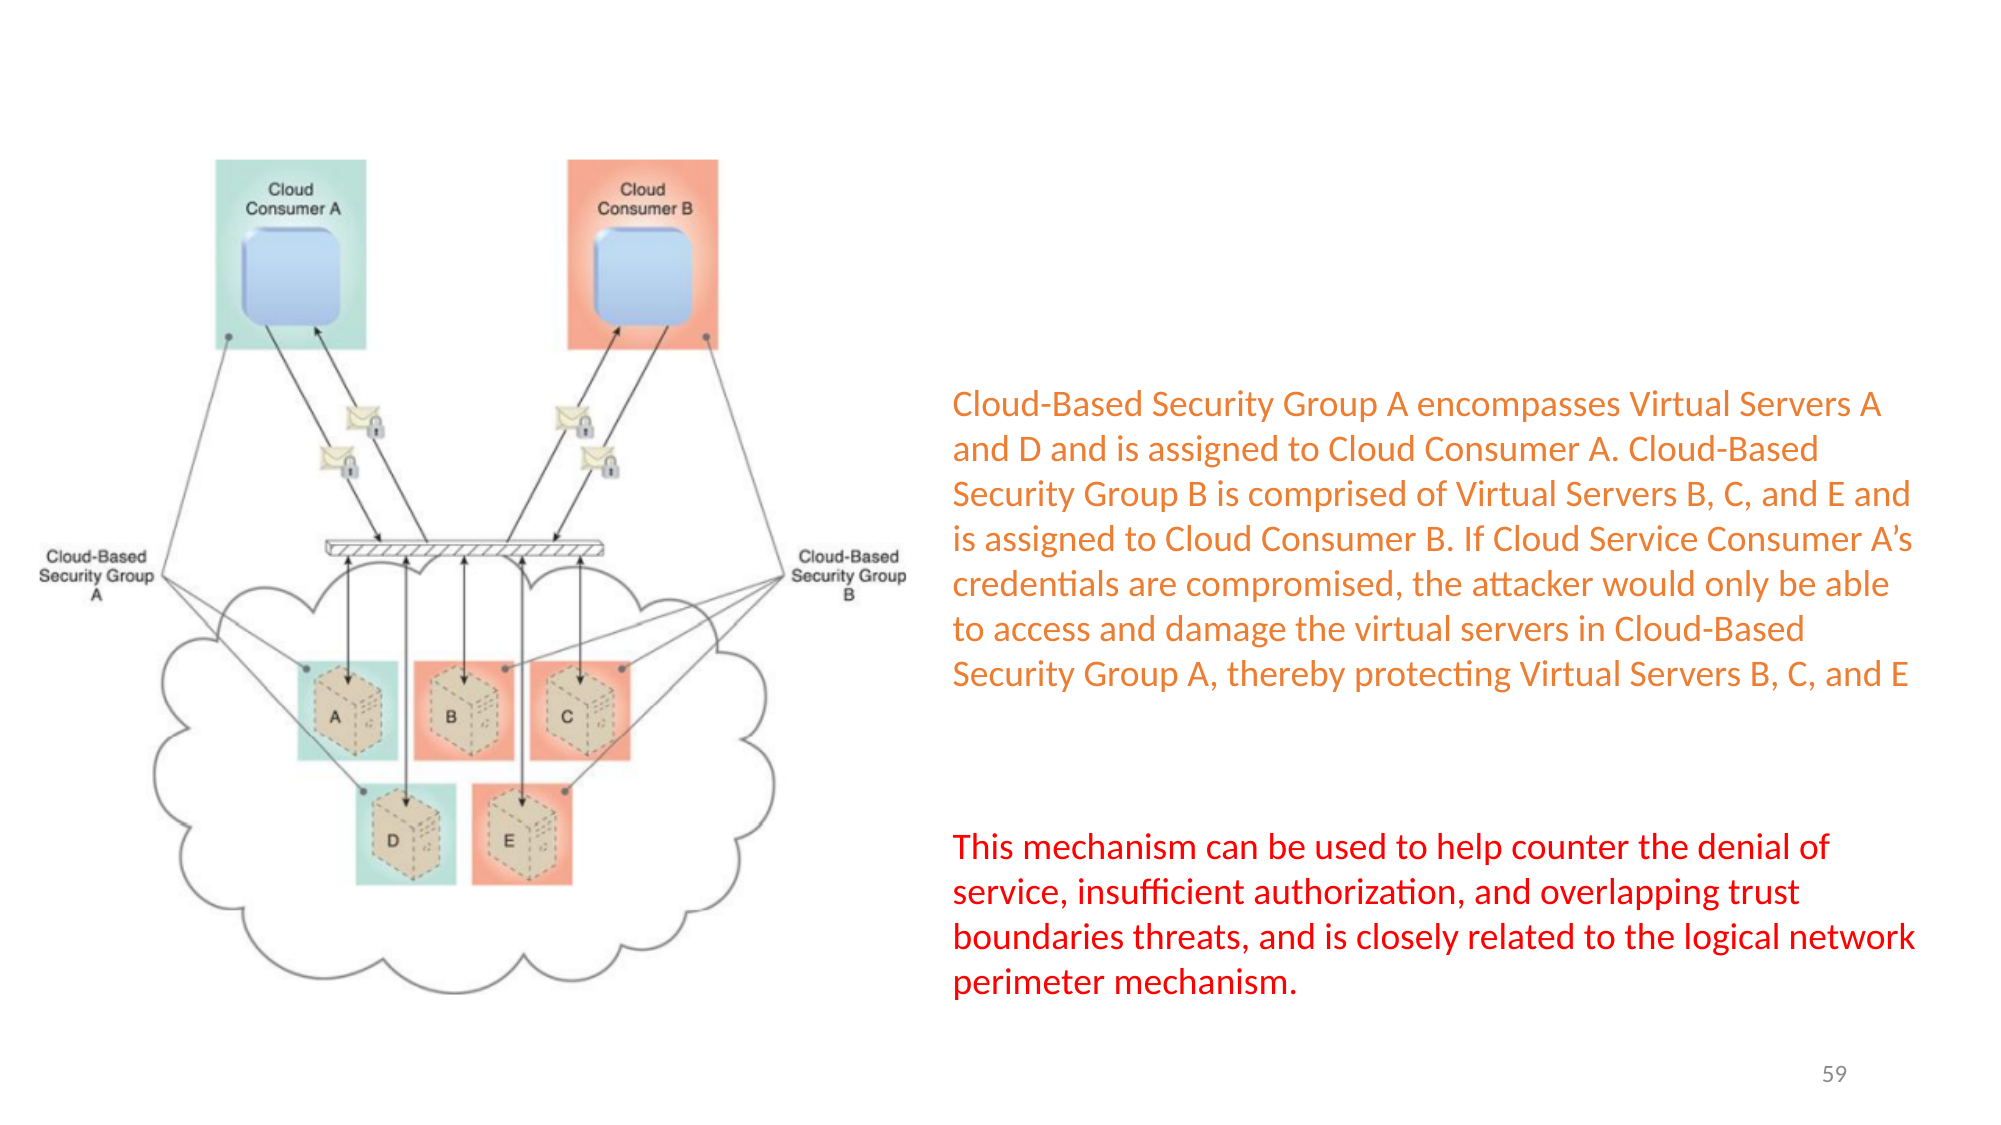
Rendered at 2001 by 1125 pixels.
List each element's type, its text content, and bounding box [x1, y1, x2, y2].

picture [26, 113, 1000, 1012]
slide_number 59 [1412, 1042, 1863, 1103]
text_box This mechanism can be used to help counter the denial of service, insufficient authorization, and overlapping trust boundaries threats, and is closely related to the logical network perimeter mechanism. [1000, 814, 1938, 1010]
text_box Cloud-Based Security Group A encompasses Virtual Servers A and D and is assigned to Cloud Consumer A. Cloud-Based Security Group B is comprised of Virtual Servers B, C, and E and is assigned to Cloud Consumer B. If Cloud Service Consumer A’s credentials are compromised, the attacker would only be able to access and damage the virtual servers in Cloud-Based Security Group A, thereby protecting Virtual Servers B, C, and E [1000, 371, 1938, 702]
